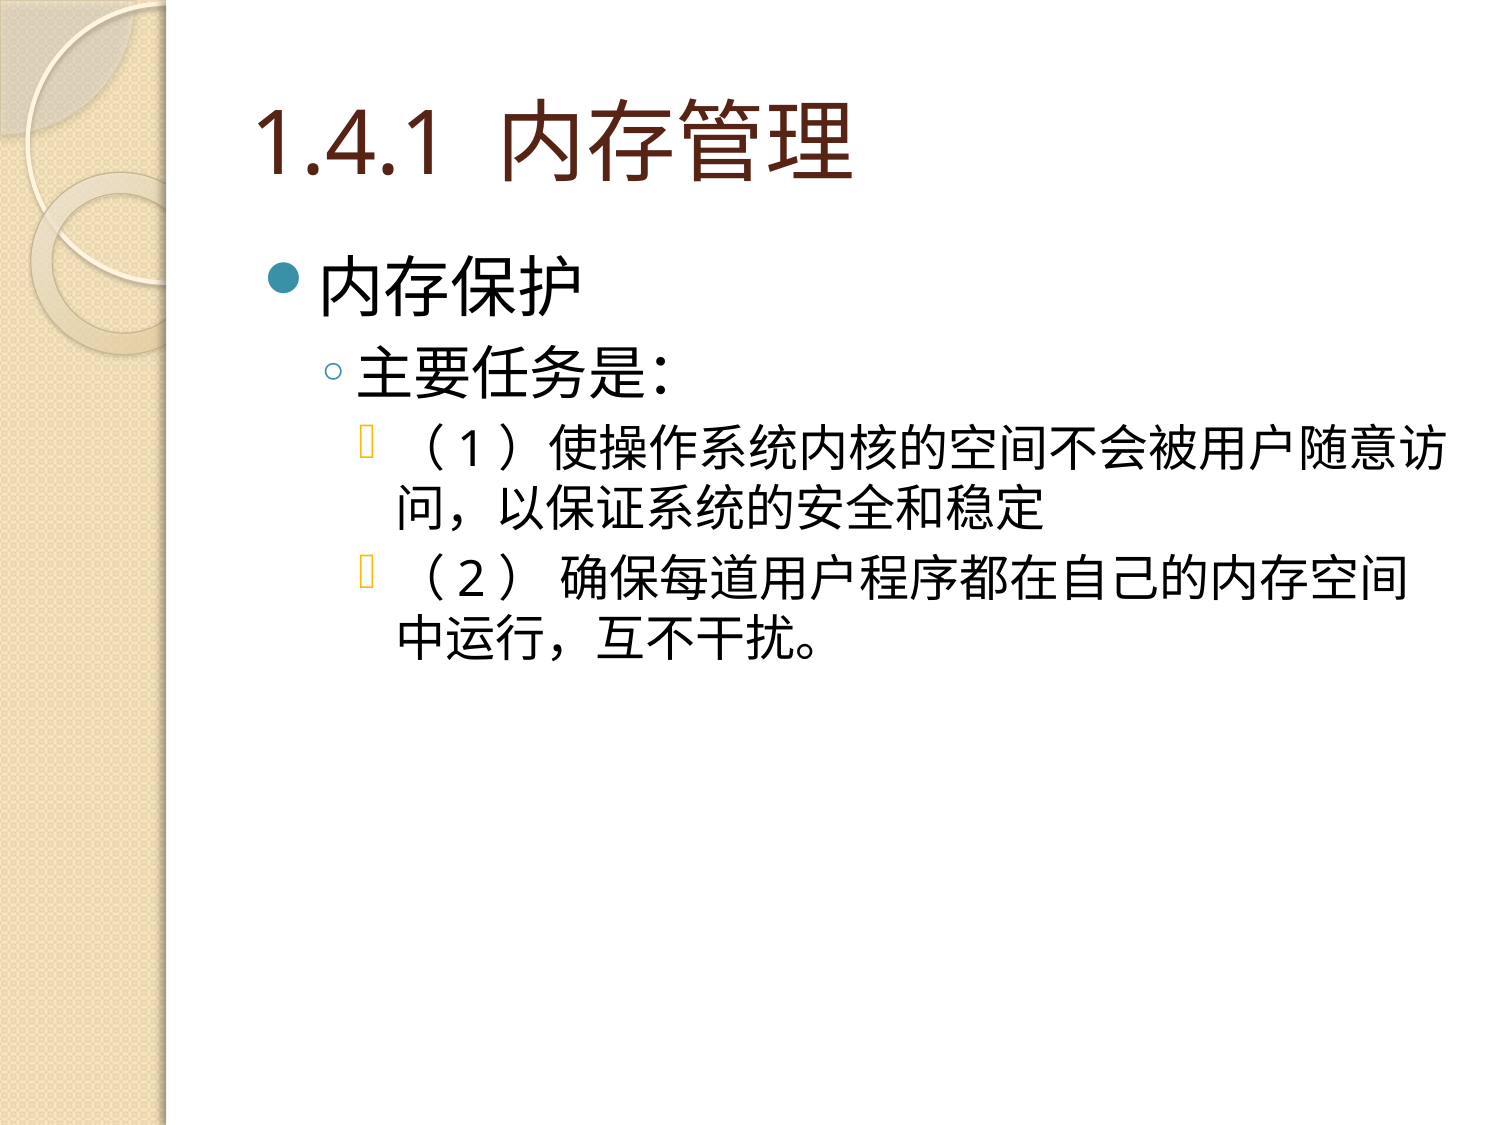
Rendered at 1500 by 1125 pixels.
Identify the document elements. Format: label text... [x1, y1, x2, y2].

title 1.4.1 内存管理 [235, 45, 1466, 233]
list 内存保护 主要任务是： （1）使操作系统内核的空间不会被用户随意访问，以保证系统的安全和稳定 （2） 确保每道用户程序都在自己的内存空间中运行，互不干扰。 [235, 237, 1466, 1025]
